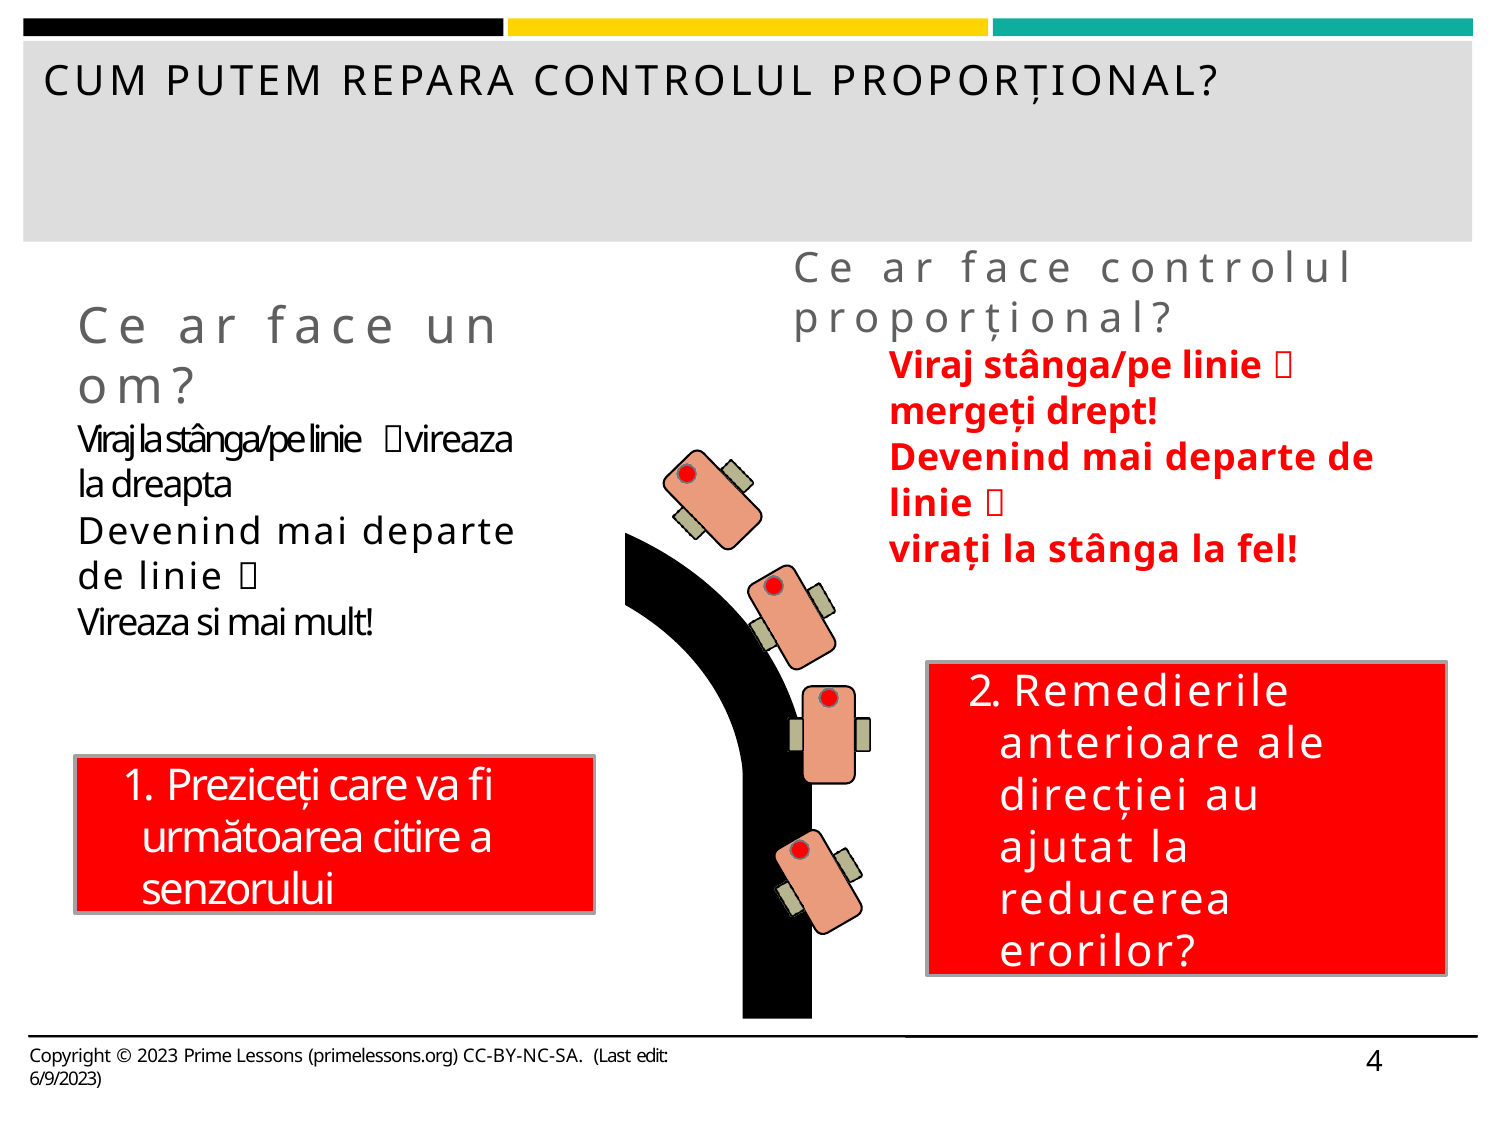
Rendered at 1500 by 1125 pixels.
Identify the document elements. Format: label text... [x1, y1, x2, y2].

text_box 1. Preziceți care va fi următoarea citire a senzorului [74, 755, 438, 913]
text_box 2. Remedierile anterioare ale direcției au ajutat la reducerea erorilor? [926, 662, 1447, 976]
slide_number 4 [1359, 1041, 1402, 1125]
text_box Ce ar face controlul proporțional? Viraj stânga/pe linie  mergeți drept! Devenind mai departe de linie  virați la stânga la fel! [791, 238, 1402, 570]
text_box Ce ar face un om? Viraj la stânga/pe linie vireaza la dreapta Devenind mai departe de linie  Vireaza si mai mult! [75, 292, 745, 643]
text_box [443, 449, 872, 1019]
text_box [410, 430, 626, 620]
title CUM PUTEM REPARA CONTROLUL PROPORȚIONAL? [23, 40, 1473, 242]
footer Copyright © 2023 Prime Lessons (primelessons.org) CC-BY-NC-SA. (Last edit: 6/9/2023) [27, 1043, 720, 1125]
